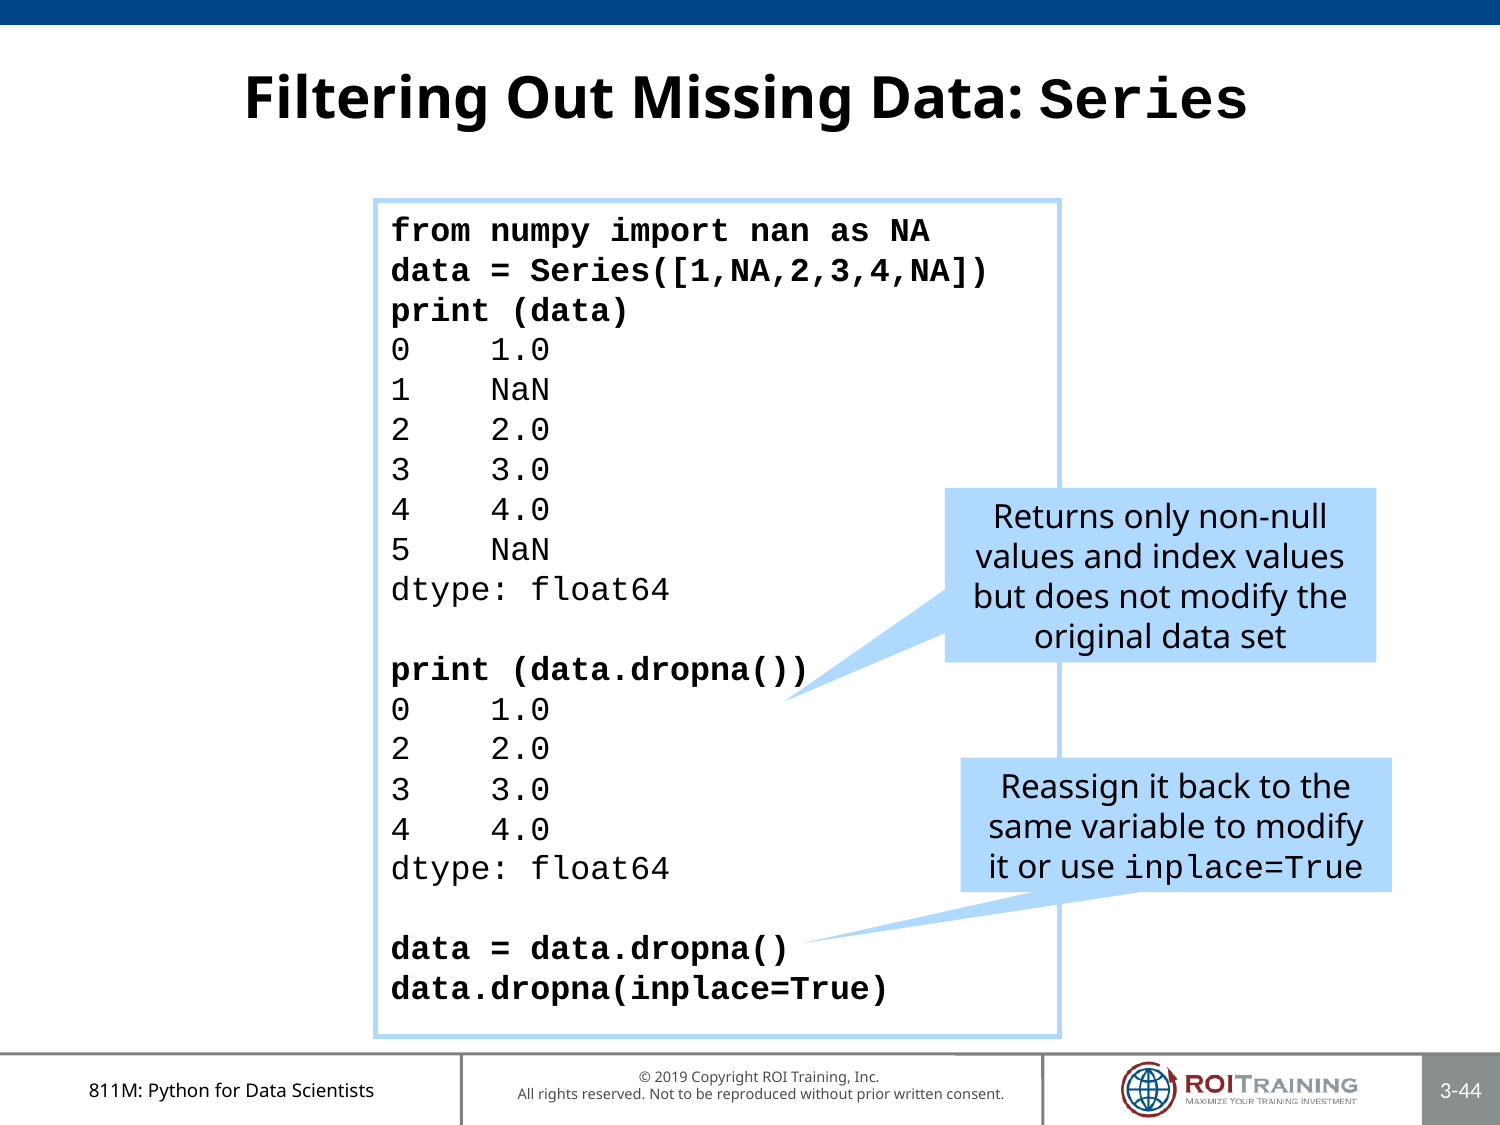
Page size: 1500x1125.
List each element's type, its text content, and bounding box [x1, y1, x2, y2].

text_box Reassign it back to the same variable to modify it or use inplace=True [801, 757, 1392, 944]
title Filtering Out Missing Data: Series [172, 43, 1322, 147]
text_box from numpy import nan as NA data = Series([1,NA,2,3,4,NA]) print (data) 0 1.0 1 NaN 2 2.0 3 3.0 4 4.0 5 NaN dtype: float64 print (data.dropna()) 0 1.0 2 2.0 3 3.0 4 4.0 dtype: float64 data = data.dropna() data.dropna(inplace=True) [375, 200, 1060, 1037]
text_box Returns only non-null values and index values but does not modify the original data set [784, 487, 1377, 702]
picture [1113, 1060, 1362, 1118]
